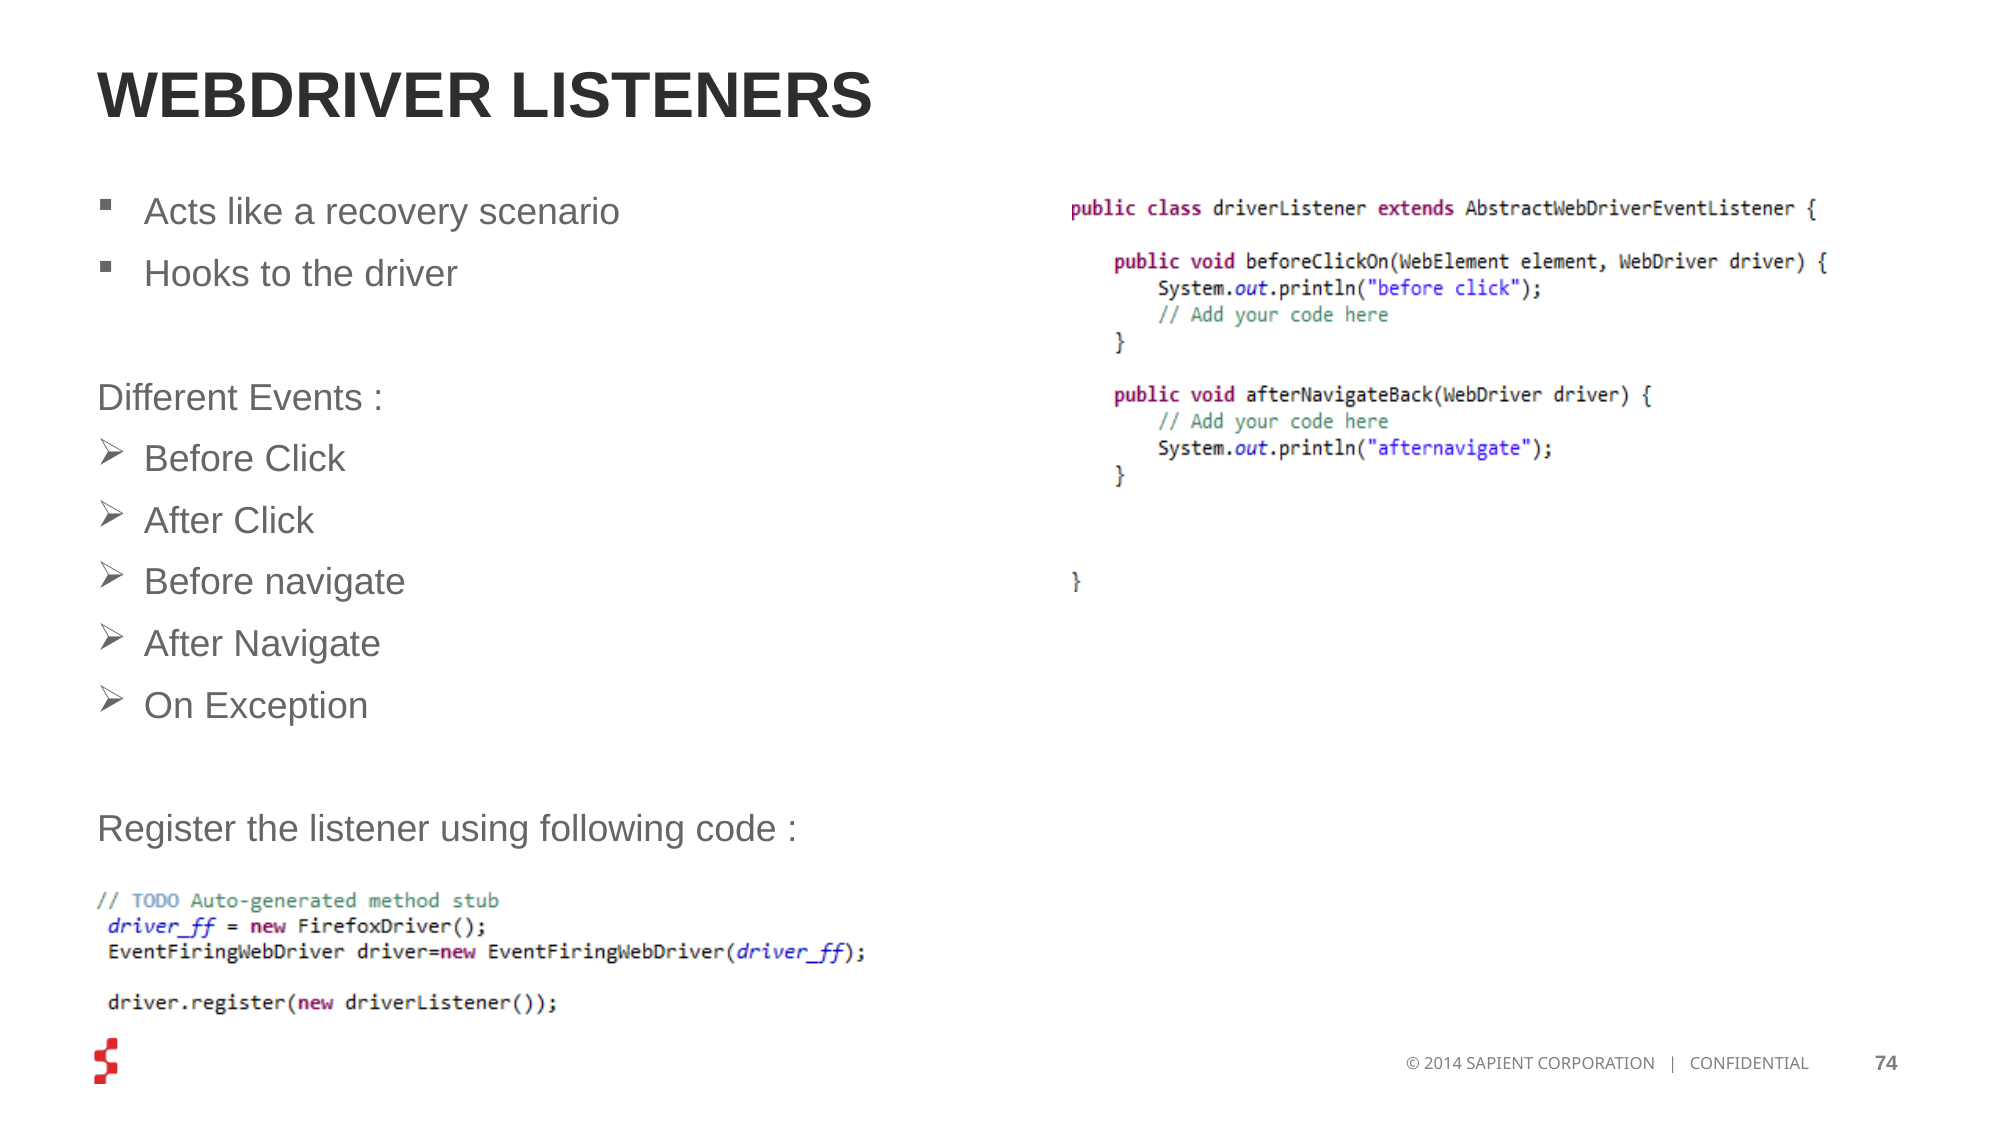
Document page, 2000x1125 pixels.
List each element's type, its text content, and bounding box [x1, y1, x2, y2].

picture [1071, 187, 1852, 592]
title WEBDRIVER LISTENERS [97, 44, 1897, 138]
list Acts like a recovery scenario Hooks to the driver Different Events : Before Click After Click Before navigate After Navigate On Exception Register the listener using following code : [97, 187, 1897, 1009]
picture [81, 888, 886, 1019]
